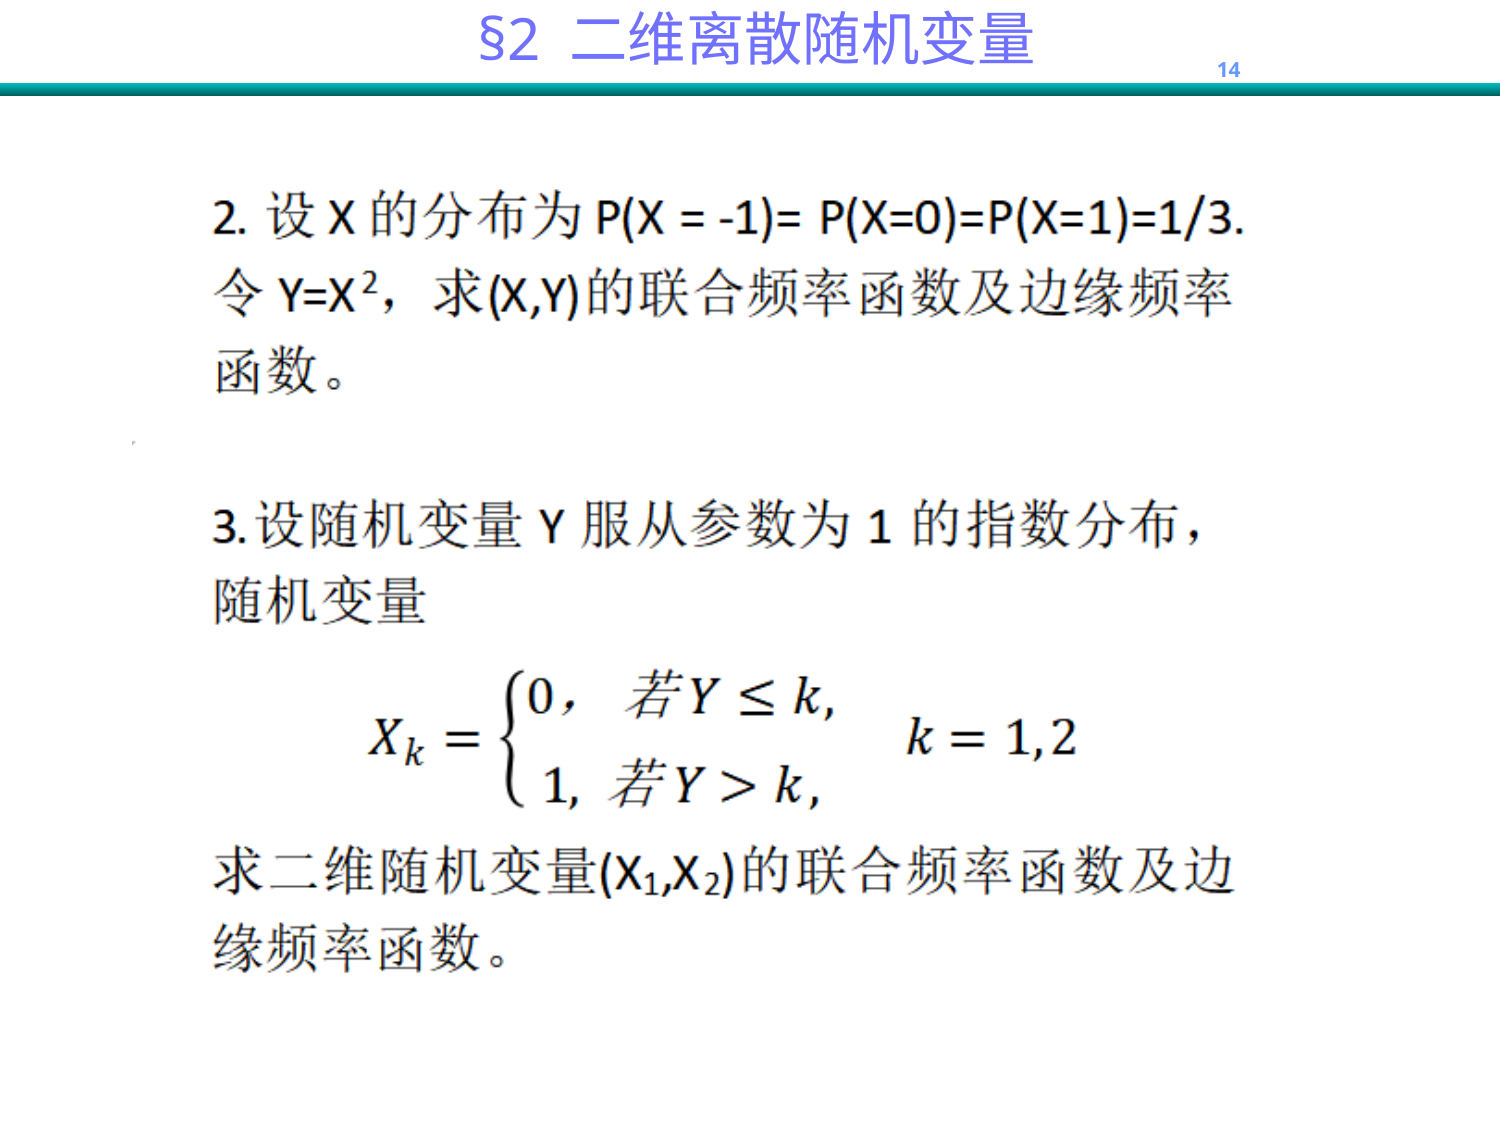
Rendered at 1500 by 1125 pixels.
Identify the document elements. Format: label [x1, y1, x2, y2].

picture [132, 188, 1368, 987]
